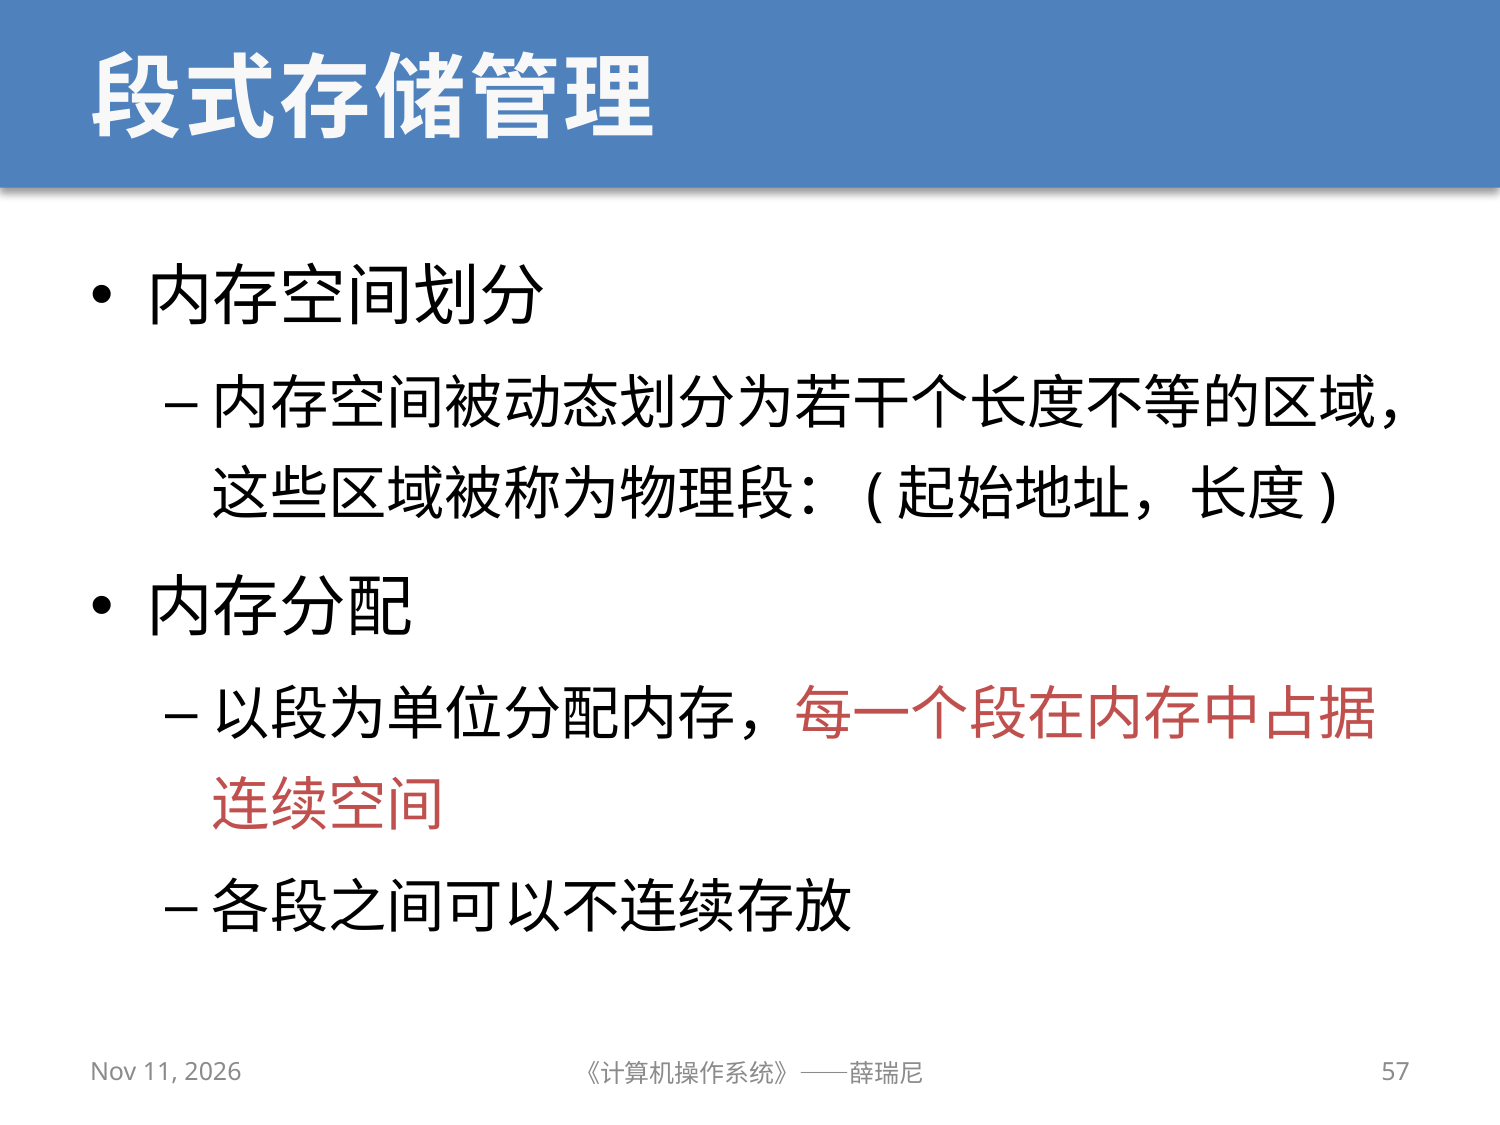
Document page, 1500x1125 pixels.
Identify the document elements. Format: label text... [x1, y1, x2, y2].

title 段式存储管理 [75, 0, 1425, 188]
footer 《计算机操作系统》——薛瑞尼 [512, 1042, 988, 1103]
list 内存空间划分 内存空间被动态划分为若干个长度不等的区域，这些区域被称为物理段：(起始地址，长度) 内存分配 以段为单位分配内存，每一个段在内存中占据连续空间 各段之间可以不连续存放 [75, 221, 1425, 1021]
slide_number 57 [1074, 1042, 1425, 1103]
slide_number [75, 1042, 425, 1103]
